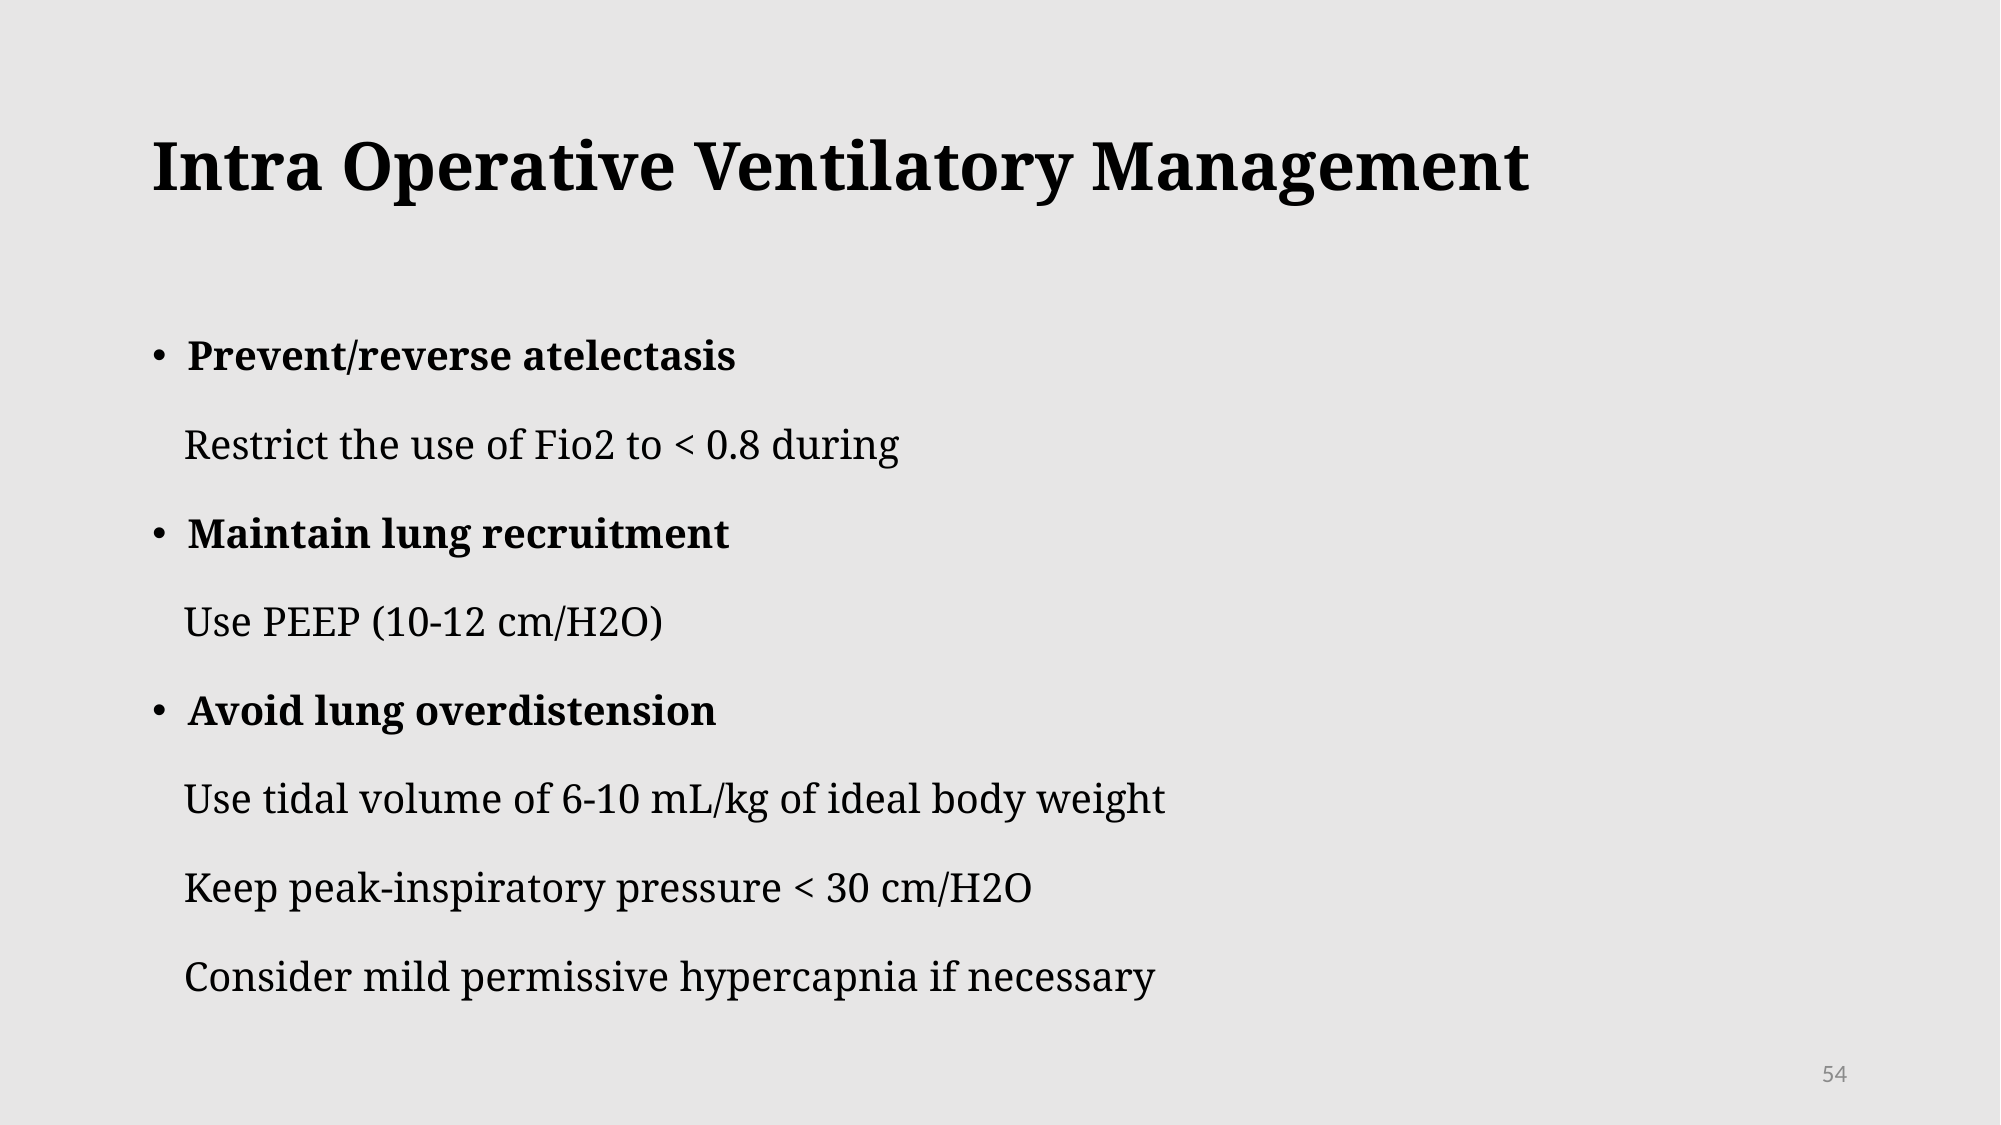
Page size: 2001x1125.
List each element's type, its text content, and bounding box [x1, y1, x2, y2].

title Intra Operative Ventilatory Management [137, 59, 1863, 278]
list Prevent/reverse atelectasis Restrict the use of Fio2 to < 0.8 during Maintain lung recruitment Use PEEP (10-12 cm/H2O) Avoid lung overdistension Use tidal volume of 6-10 mL/kg of ideal body weight Keep peak-inspiratory pressure < 30 cm/H2O Consider mild permissive hypercapnia if necessary [137, 299, 1863, 1014]
slide_number 54 [1412, 1042, 1863, 1103]
